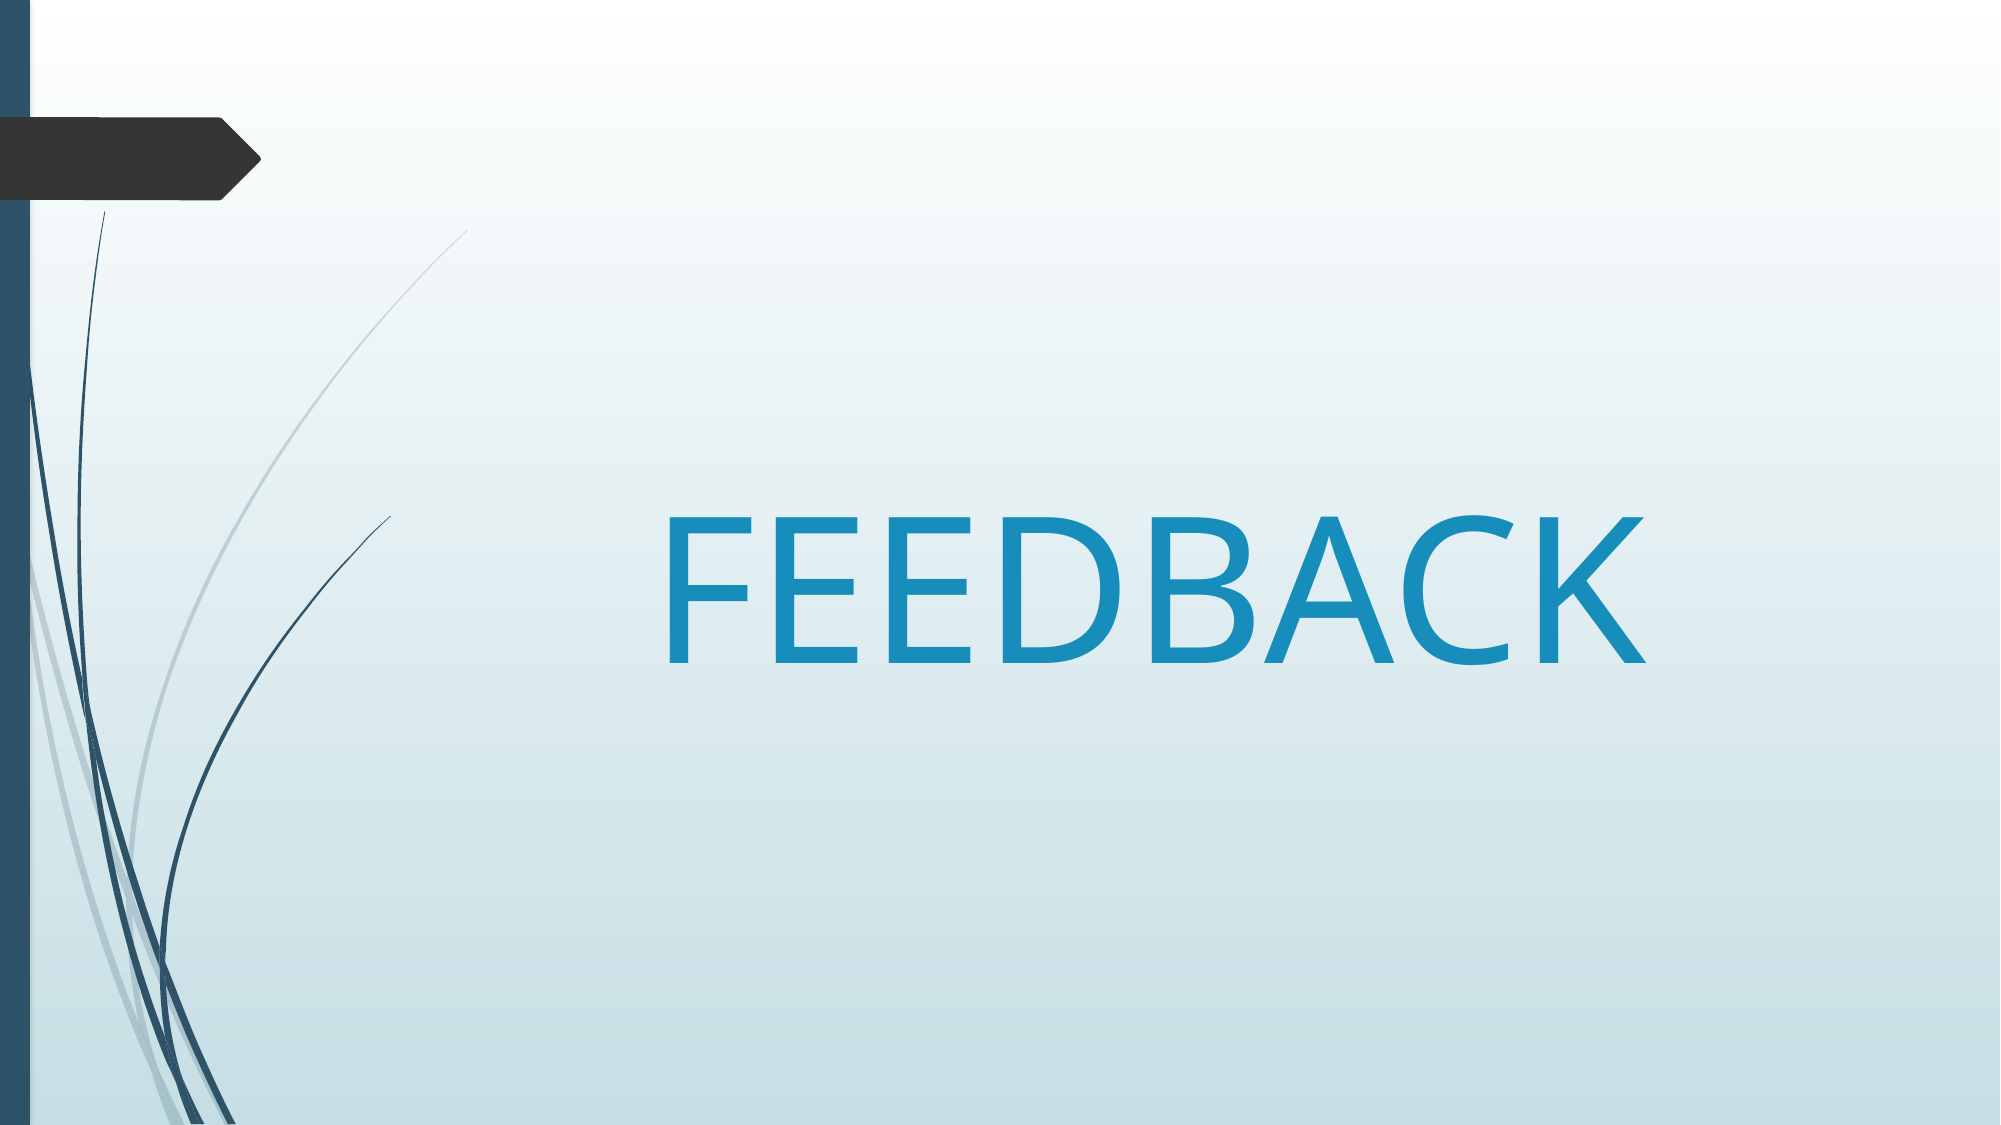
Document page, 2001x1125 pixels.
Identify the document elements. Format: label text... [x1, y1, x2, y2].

title FEEDBACK [417, 451, 1880, 713]
